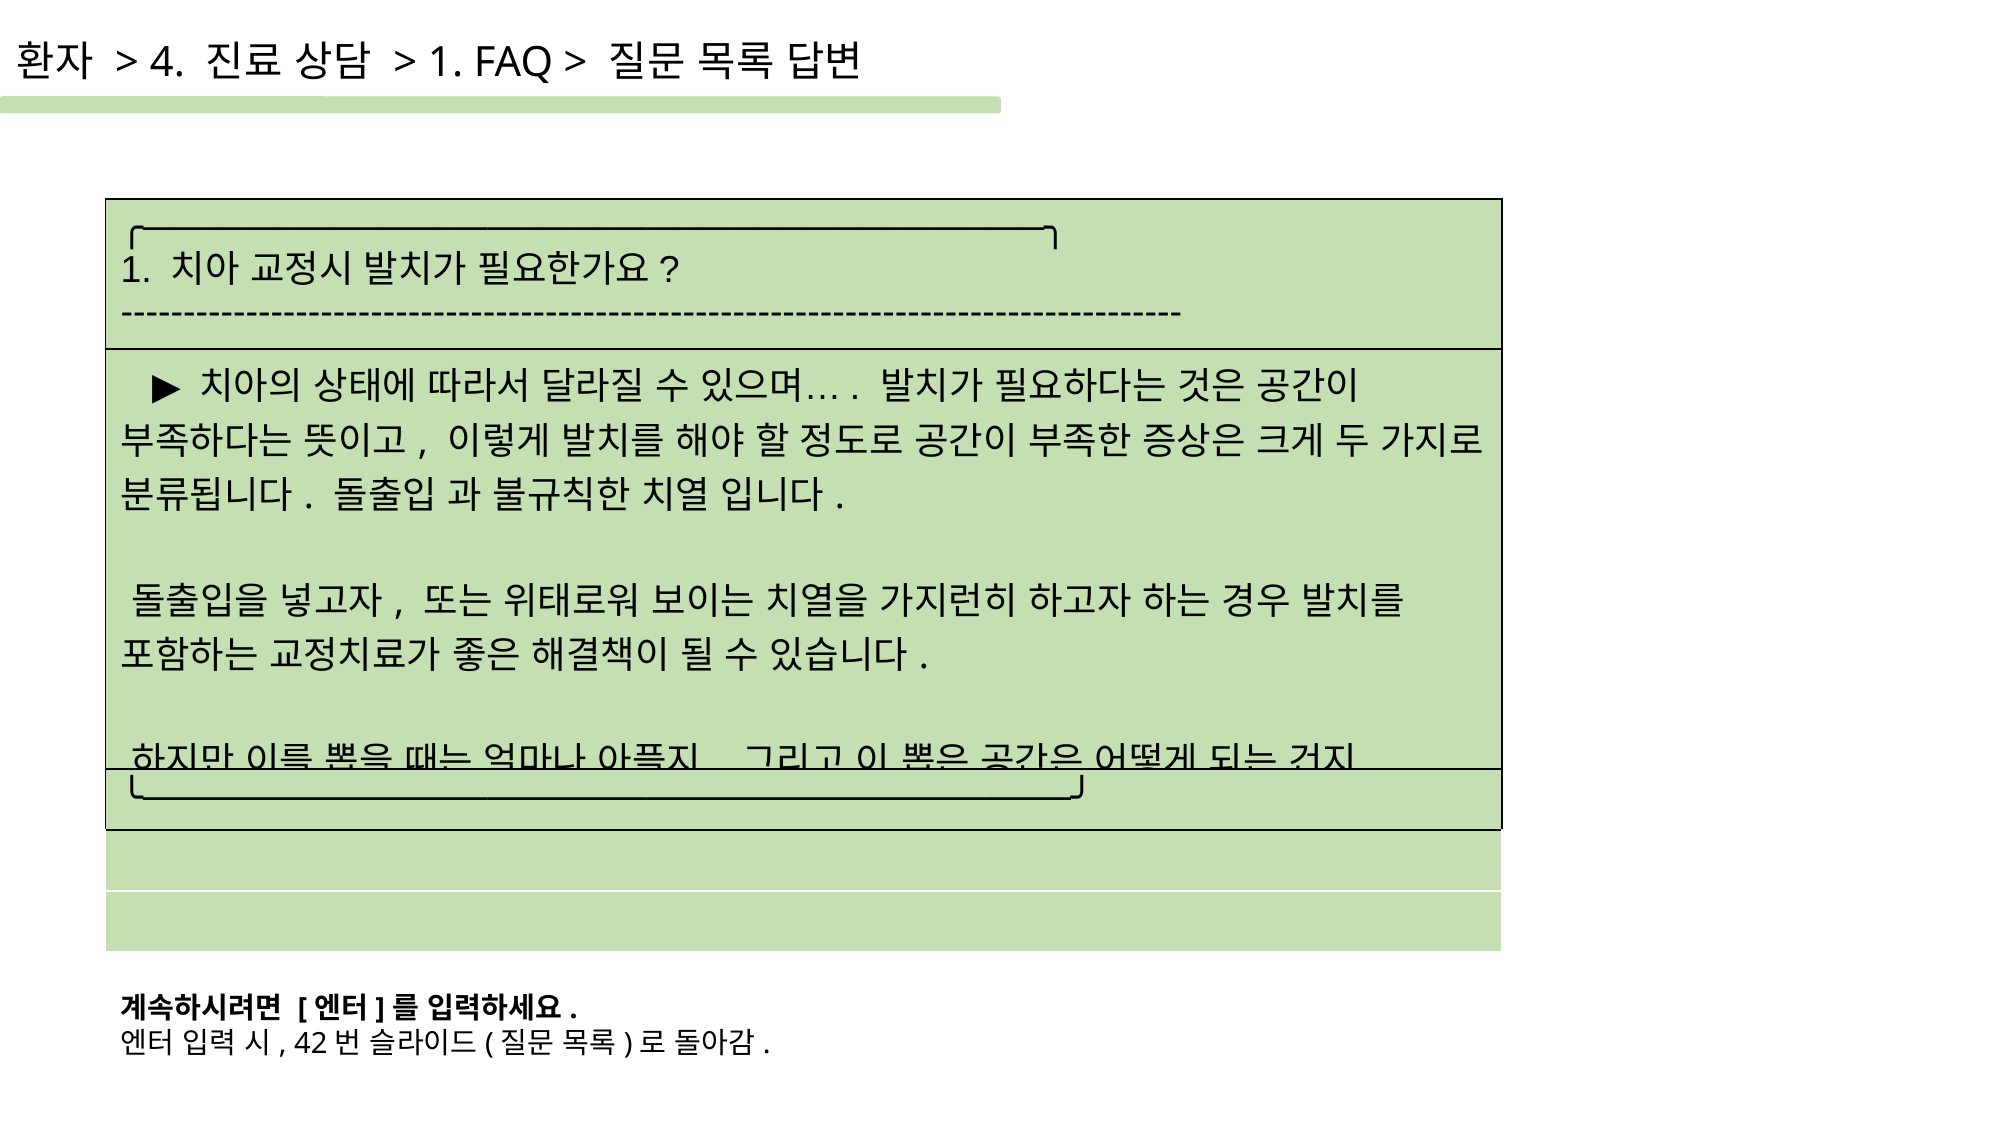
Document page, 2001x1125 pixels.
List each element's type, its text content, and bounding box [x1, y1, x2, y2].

table_cell [106, 892, 1501, 951]
text_box [0, 97, 1000, 113]
table_header ╭──────────────────────────────────╮ 1. 치아 교정시 발치가 필요한가요? ------------------------------------------------------------------------------------- [106, 200, 1501, 348]
table_cell ▶ 치아의 상태에 따라서 달라질 수 있으며…. ​발치가 필요하다는 것은 공간이 부족하다는 뜻이고, 이렇게 발치를 해야 할 정도로 공간이 부족한 증상은 크게 두 가지로 분류됩니다. 돌출입 과 불규칙한 치열 입니다. ​돌출입을 넣고자, 또는 위태로워 보이는 치열을 가지런히 하고자 하는 경우 발치를 포함하는 교정치료가 좋은 해결책이 될 수 있습니다. ​하지만 이를 뽑을 때는 얼마나 아플지, 그리고 이 뽑은 공간은 어떻게 되는 건지, 치료는 어떻게 진행되는지 등등 많은 고민이 발생하실 수 있습니다. [106, 350, 1501, 768]
table_cell ╰───────────────────────────────────╯ [106, 770, 1501, 829]
text_box 계속하시려면 [엔터]를 입력하세요. 엔터 입력 시, 42번 슬라이드(질문 목록)로 돌아감. [105, 974, 968, 1075]
table_cell [106, 831, 1501, 890]
text_box 환자 > 4. 진료 상담 > 1. FAQ > 질문 목록 답변 [1, 26, 1305, 92]
